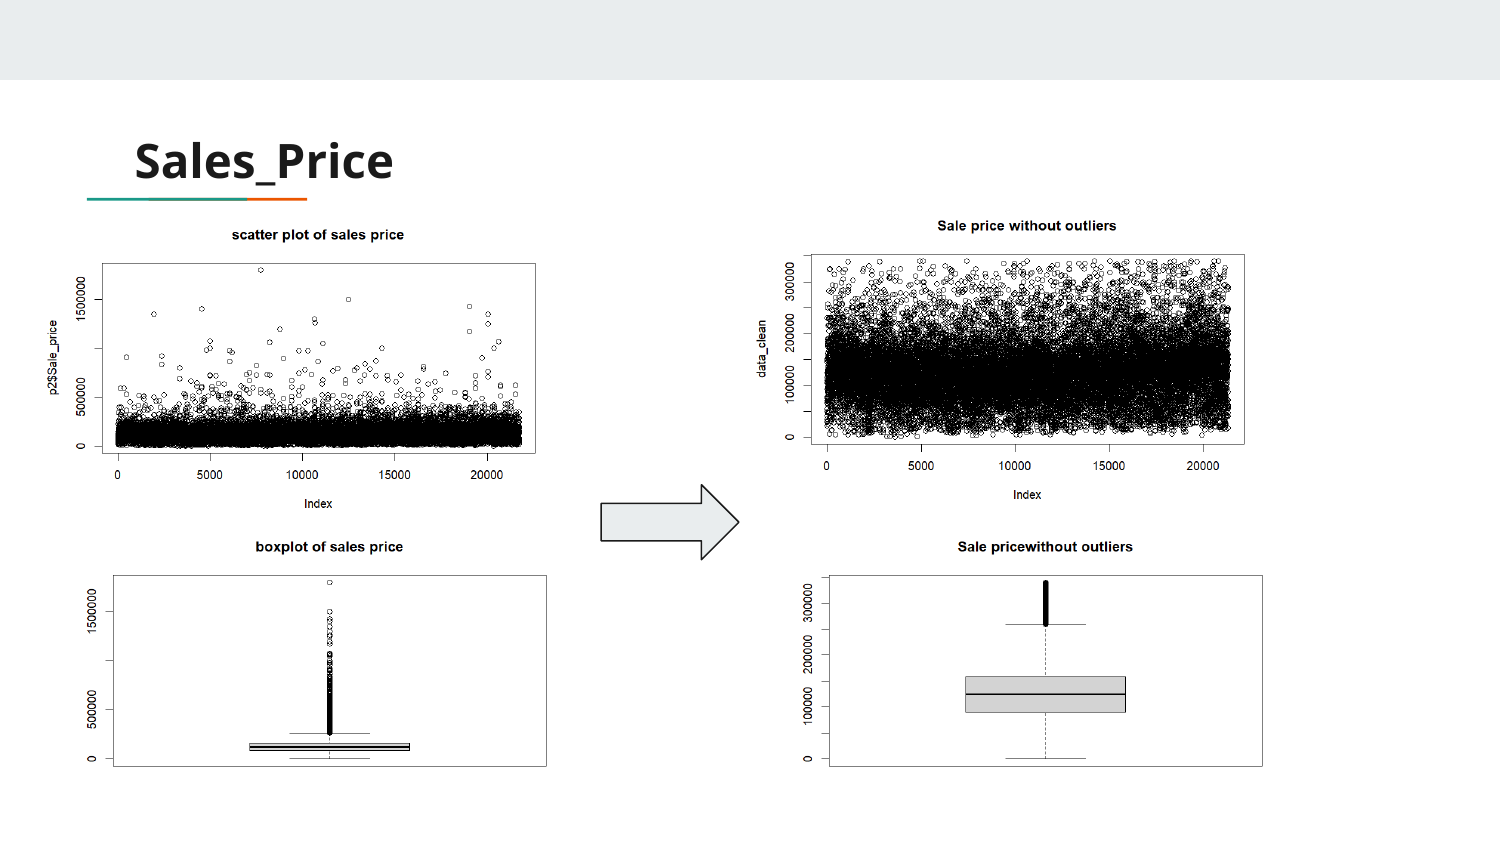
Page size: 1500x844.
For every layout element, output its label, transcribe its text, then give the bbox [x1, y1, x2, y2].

picture [43, 203, 576, 839]
text_box [601, 484, 739, 560]
picture [751, 195, 1292, 839]
title Sales_Price [119, 116, 1381, 205]
